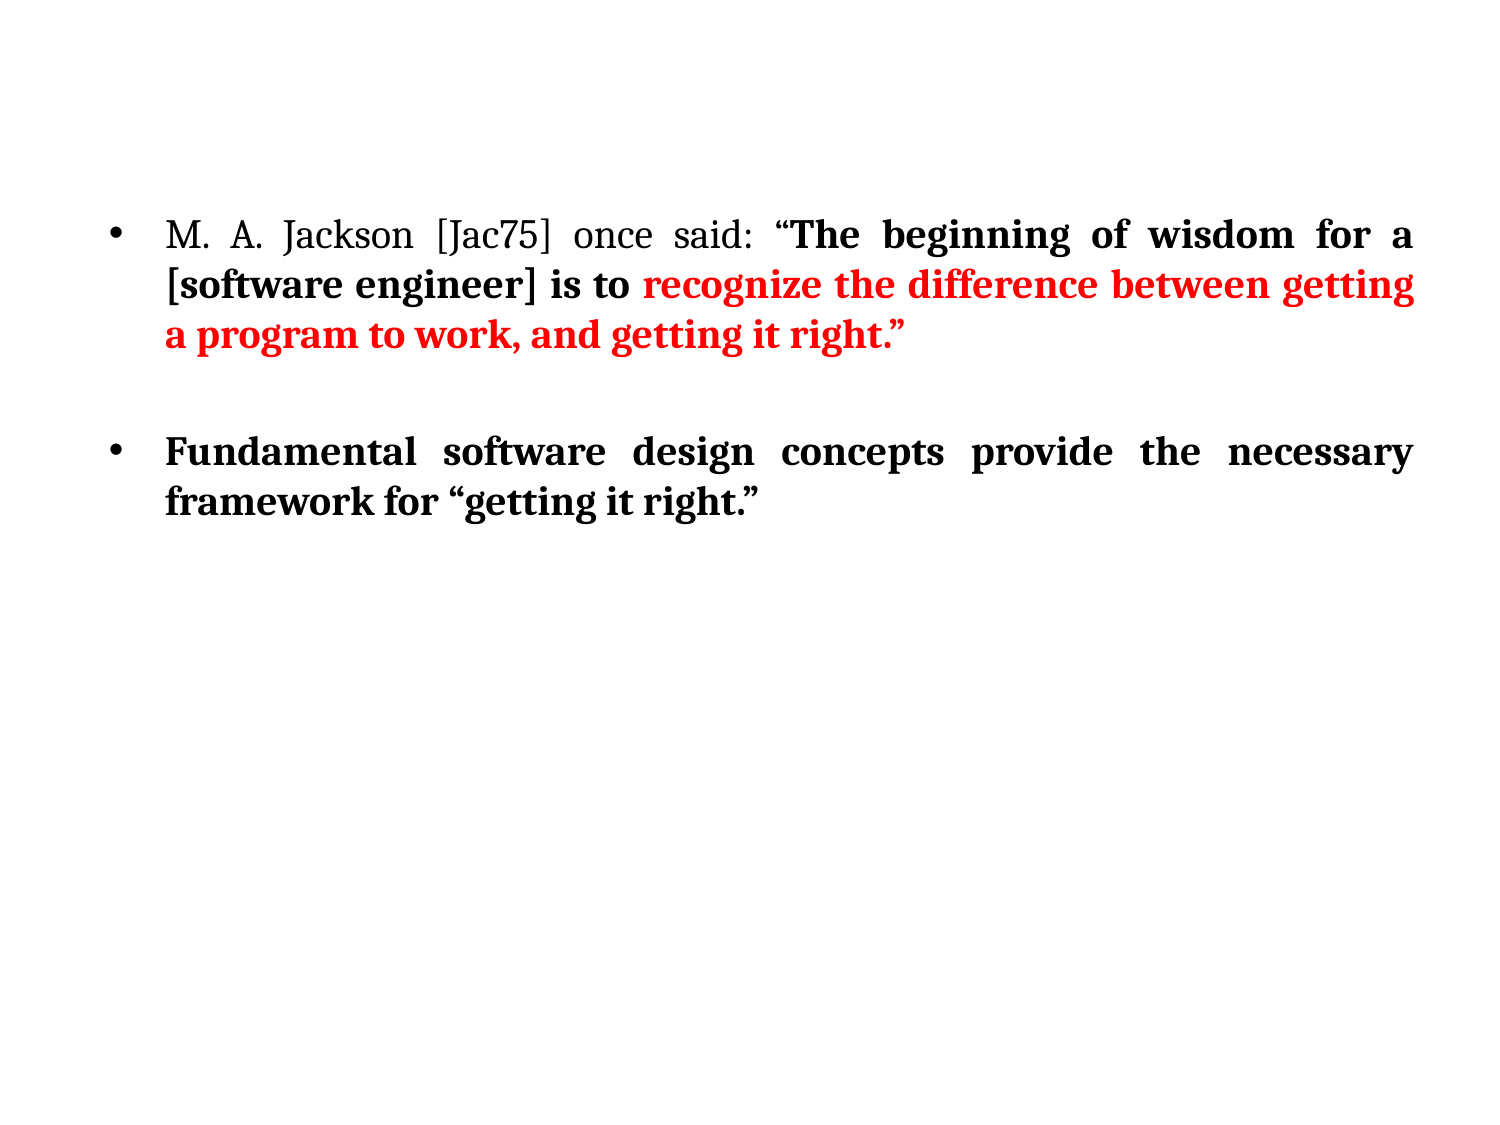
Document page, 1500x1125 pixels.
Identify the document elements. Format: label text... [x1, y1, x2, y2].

list M. A. Jackson [Jac75] once said: “The beginning of wisdom for a [software engineer] is to recognize the difference between getting a program to work, and getting it right.” Fundamental software design concepts provide the necessary framework for “getting it right.” [93, 199, 1430, 1087]
